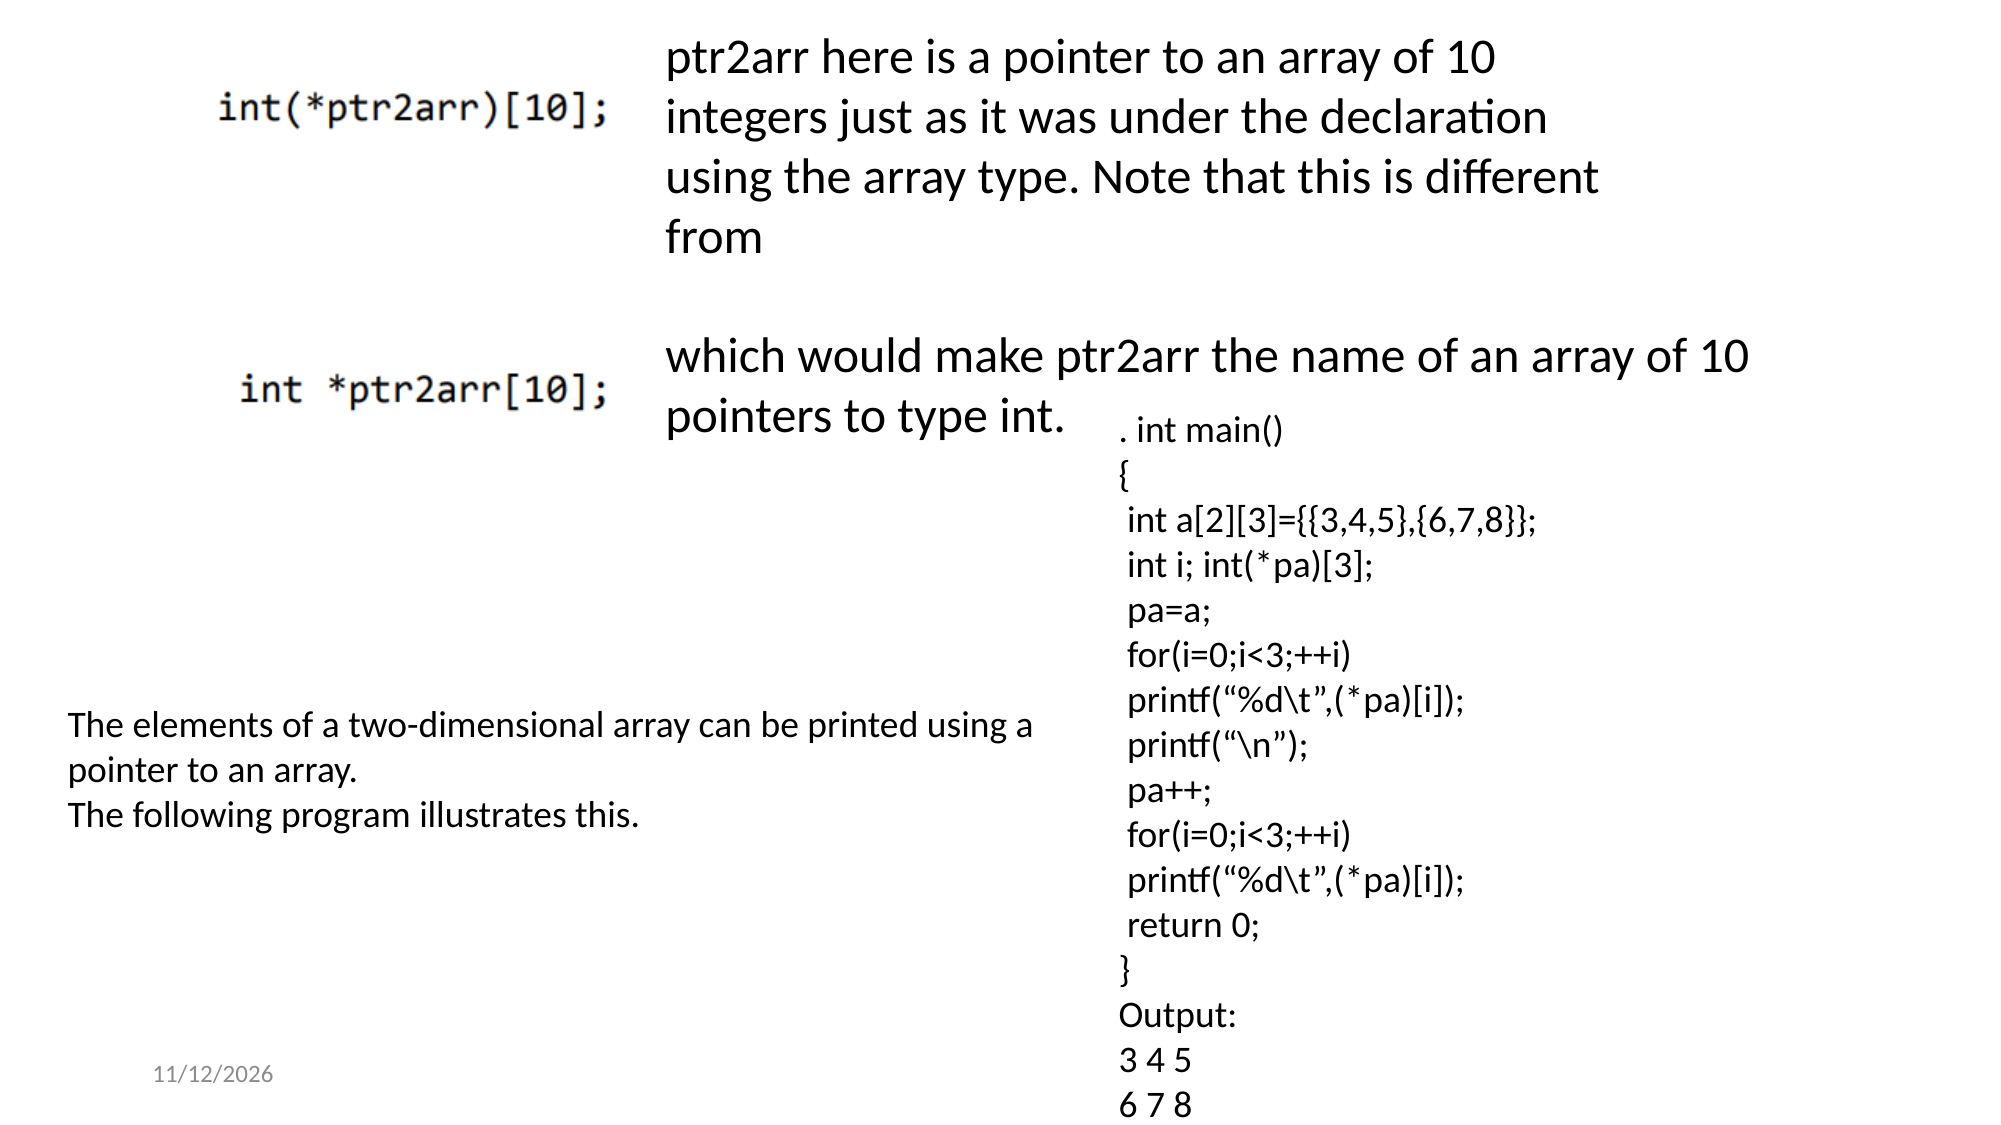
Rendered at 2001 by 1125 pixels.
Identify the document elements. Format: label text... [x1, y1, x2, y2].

text_box . int main() { int a[2][3]={{3,4,5},{6,7,8}}; int i; int(*pa)[3]; pa=a; for(i=0;i<3;++i) printf(“%d\t”,(*pa)[i]); printf(“\n”); pa++; for(i=0;i<3;++i) printf(“%d\t”,(*pa)[i]); return 0; } Output: 3 4 5 6 7 8 [1103, 397, 2000, 1125]
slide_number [137, 1042, 588, 1103]
text_box which would make ptr2arr the name of an array of 10 pointers to type int. [650, 314, 1799, 450]
text_box ptr2arr here is a pointer to an array of 10 integers just as it was under the declaration using the array type. Note that this is different from [650, 15, 1651, 271]
picture [137, 70, 693, 152]
picture [201, 339, 693, 426]
text_box The elements of a two-dimensional array can be printed using a pointer to an array. The following program illustrates this. [52, 692, 1053, 843]
